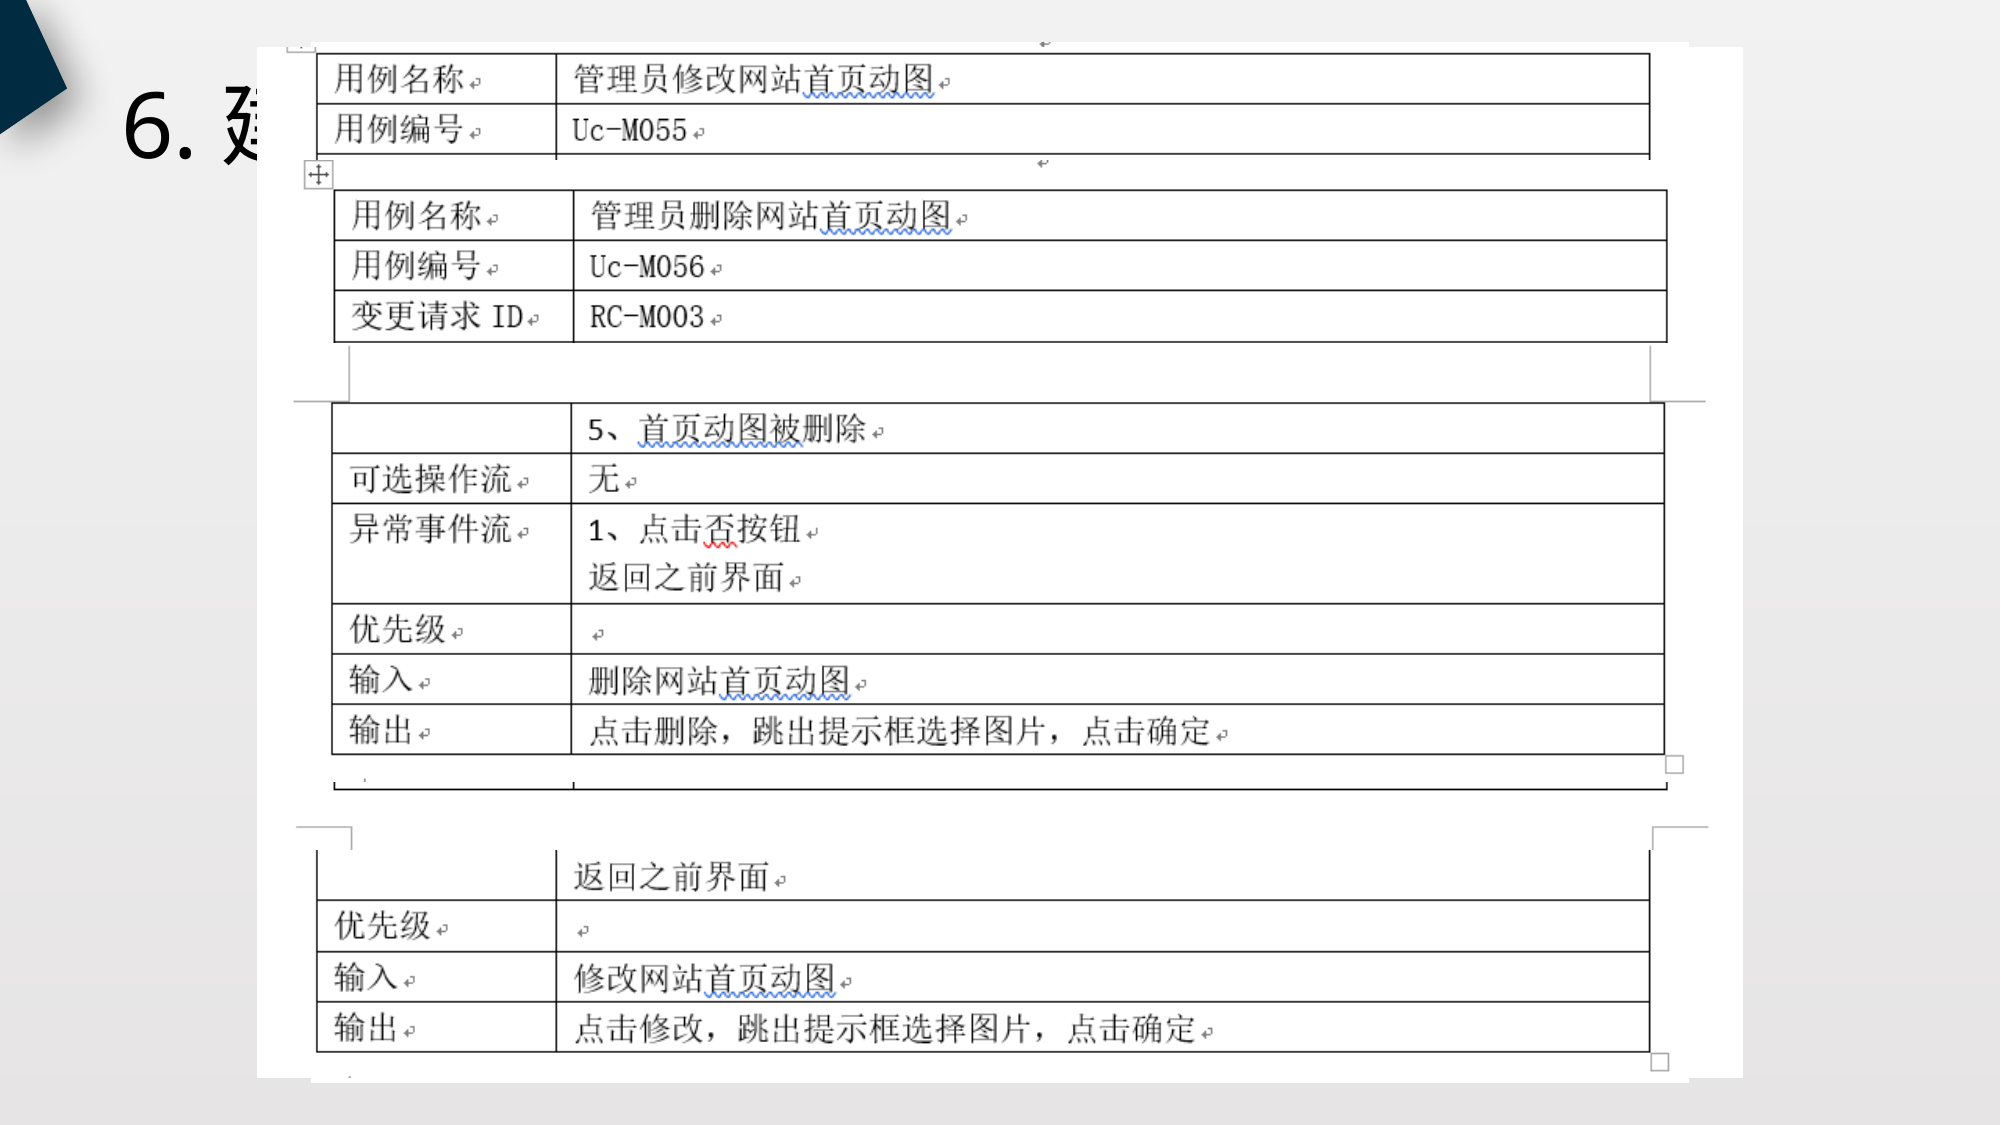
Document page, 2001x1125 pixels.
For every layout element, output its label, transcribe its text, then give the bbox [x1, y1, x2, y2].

title 6.建议的变更与需求基线之间的冲突 [106, 20, 1832, 238]
text_box [0, 0, 68, 135]
picture [257, 42, 1743, 1083]
